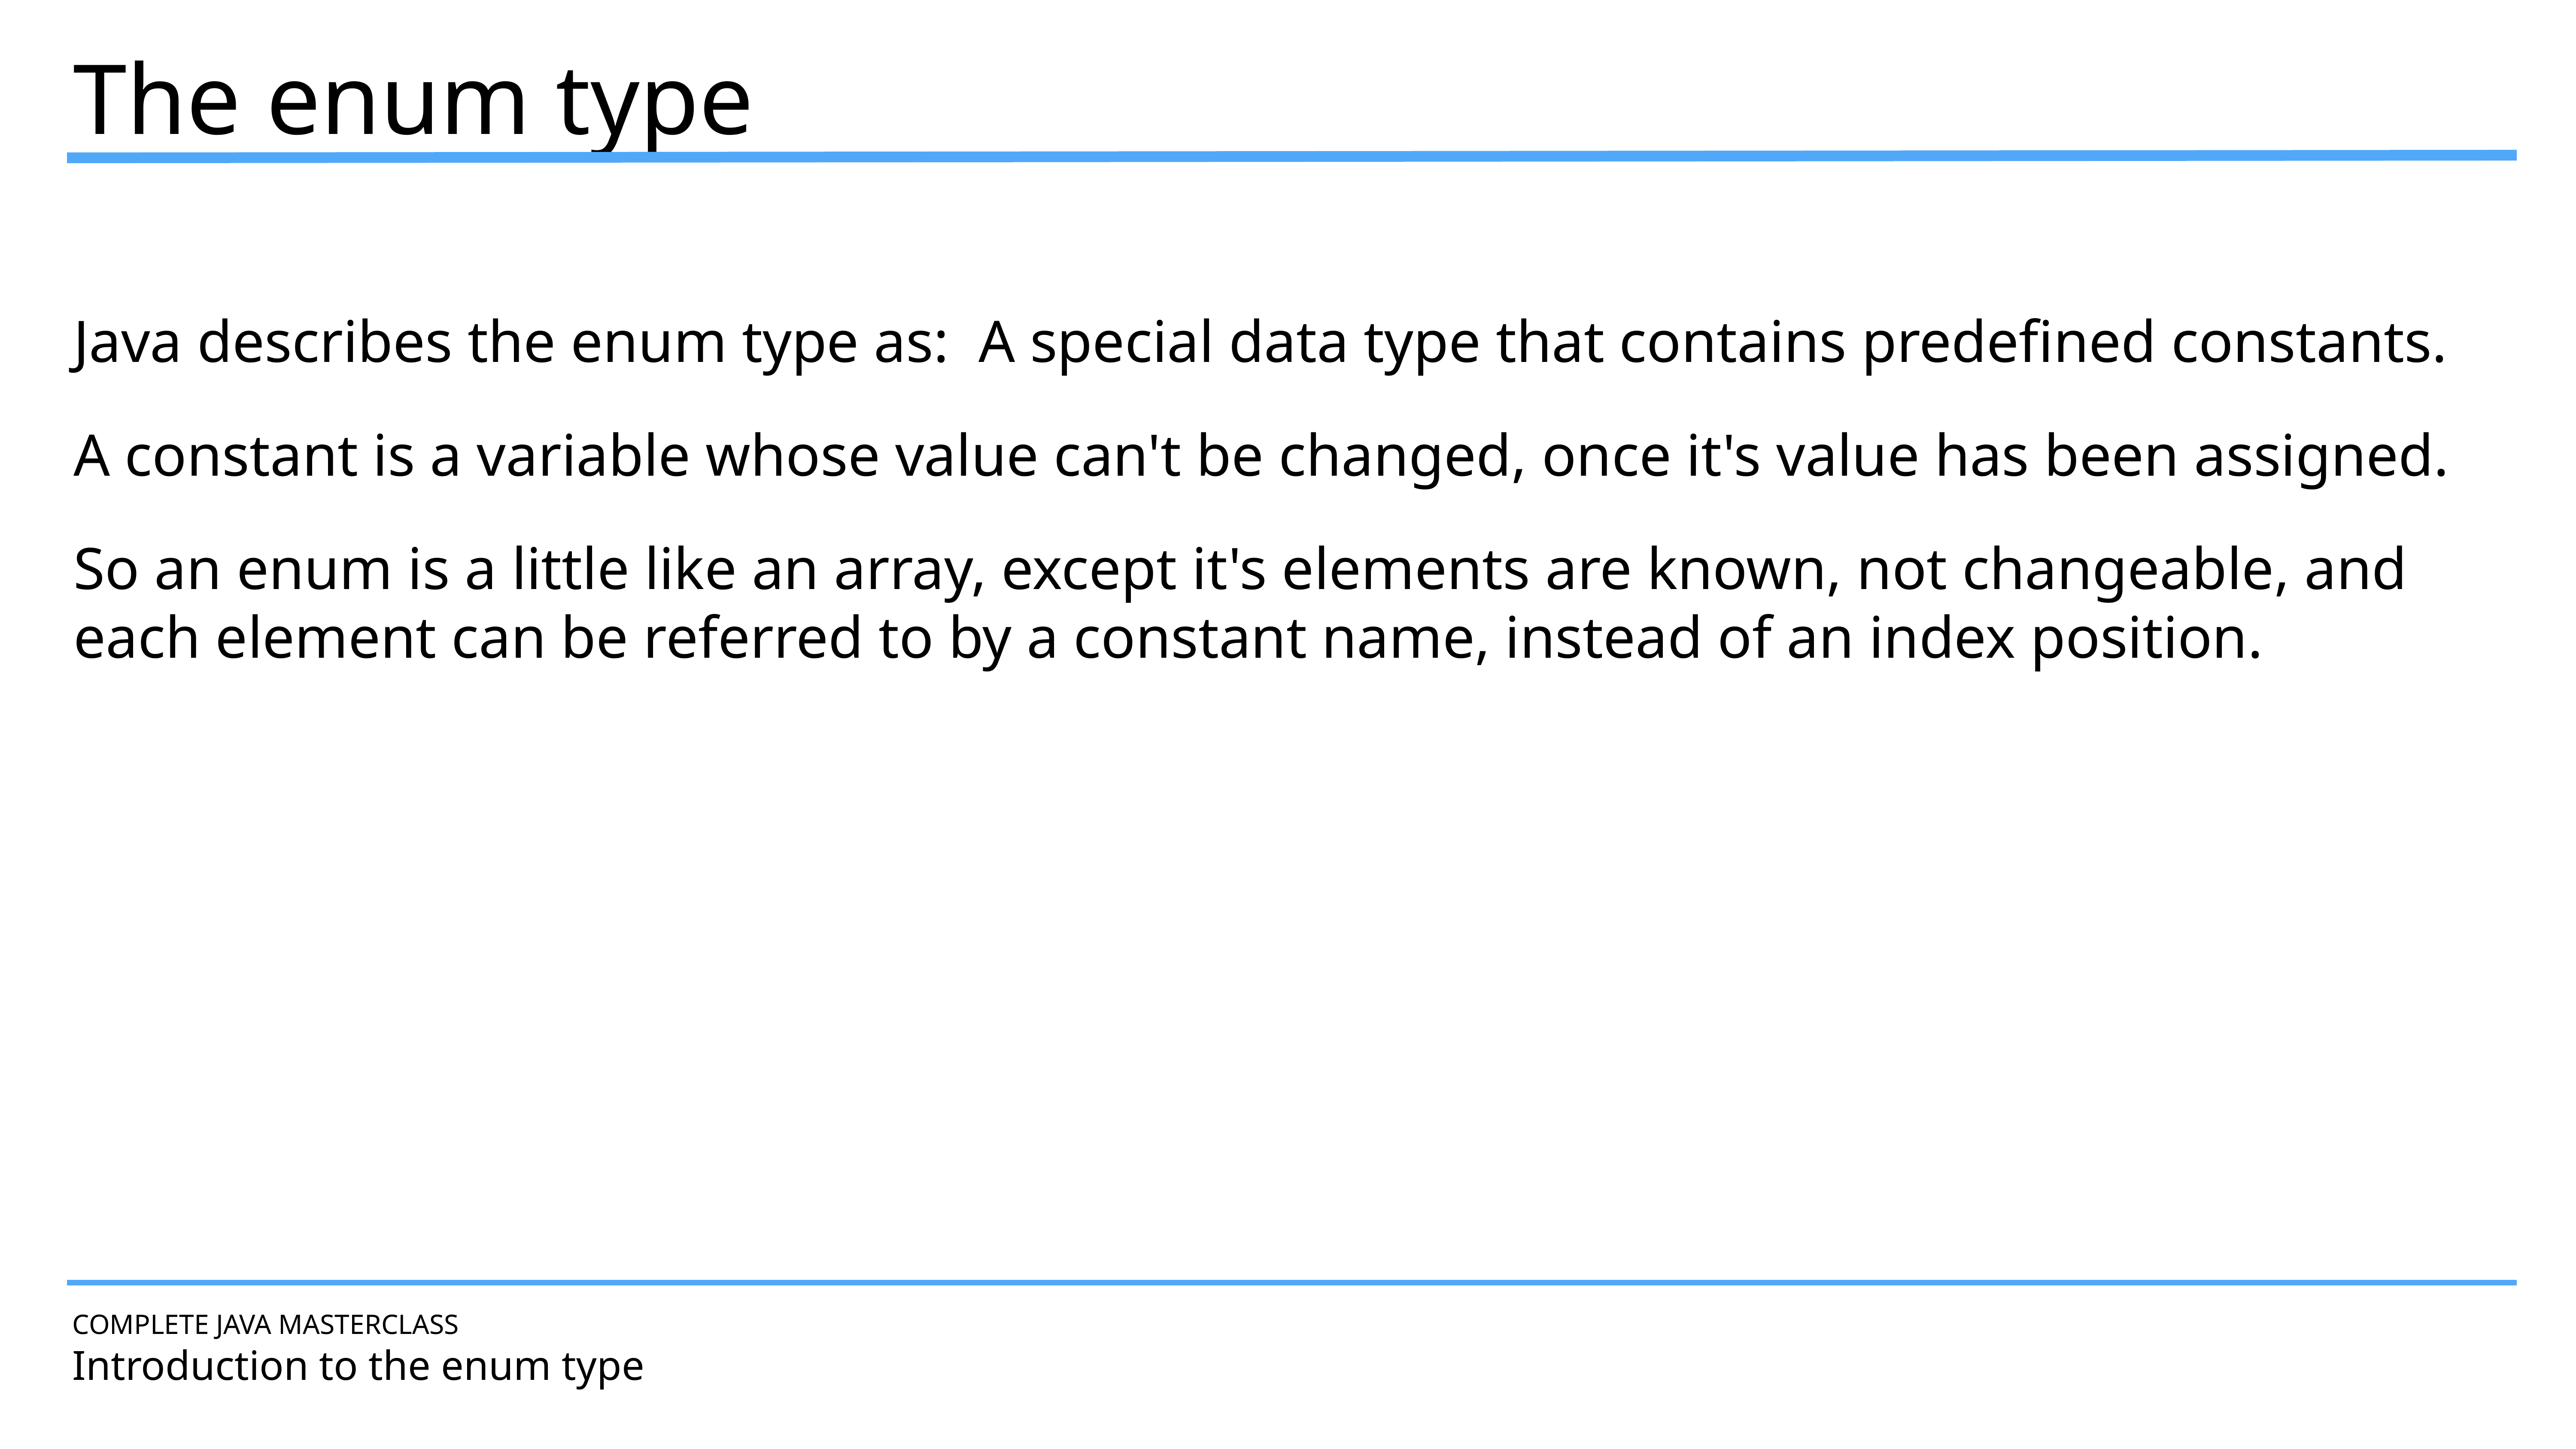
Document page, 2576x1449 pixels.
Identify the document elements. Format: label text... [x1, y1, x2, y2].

text_box Java describes the enum type as: A special data type that contains predefined constants. A constant is a variable whose value can't be changed, once it's value has been assigned. So an enum is a little like an array, except it's elements are known, not changeable, and each element can be referred to by a constant name, instead of an index position. [67, 301, 2517, 1139]
text_box COMPLETE JAVA MASTERCLASS Introduction to the enum type [67, 1302, 1195, 1394]
text_box The enum type [68, 32, 759, 159]
